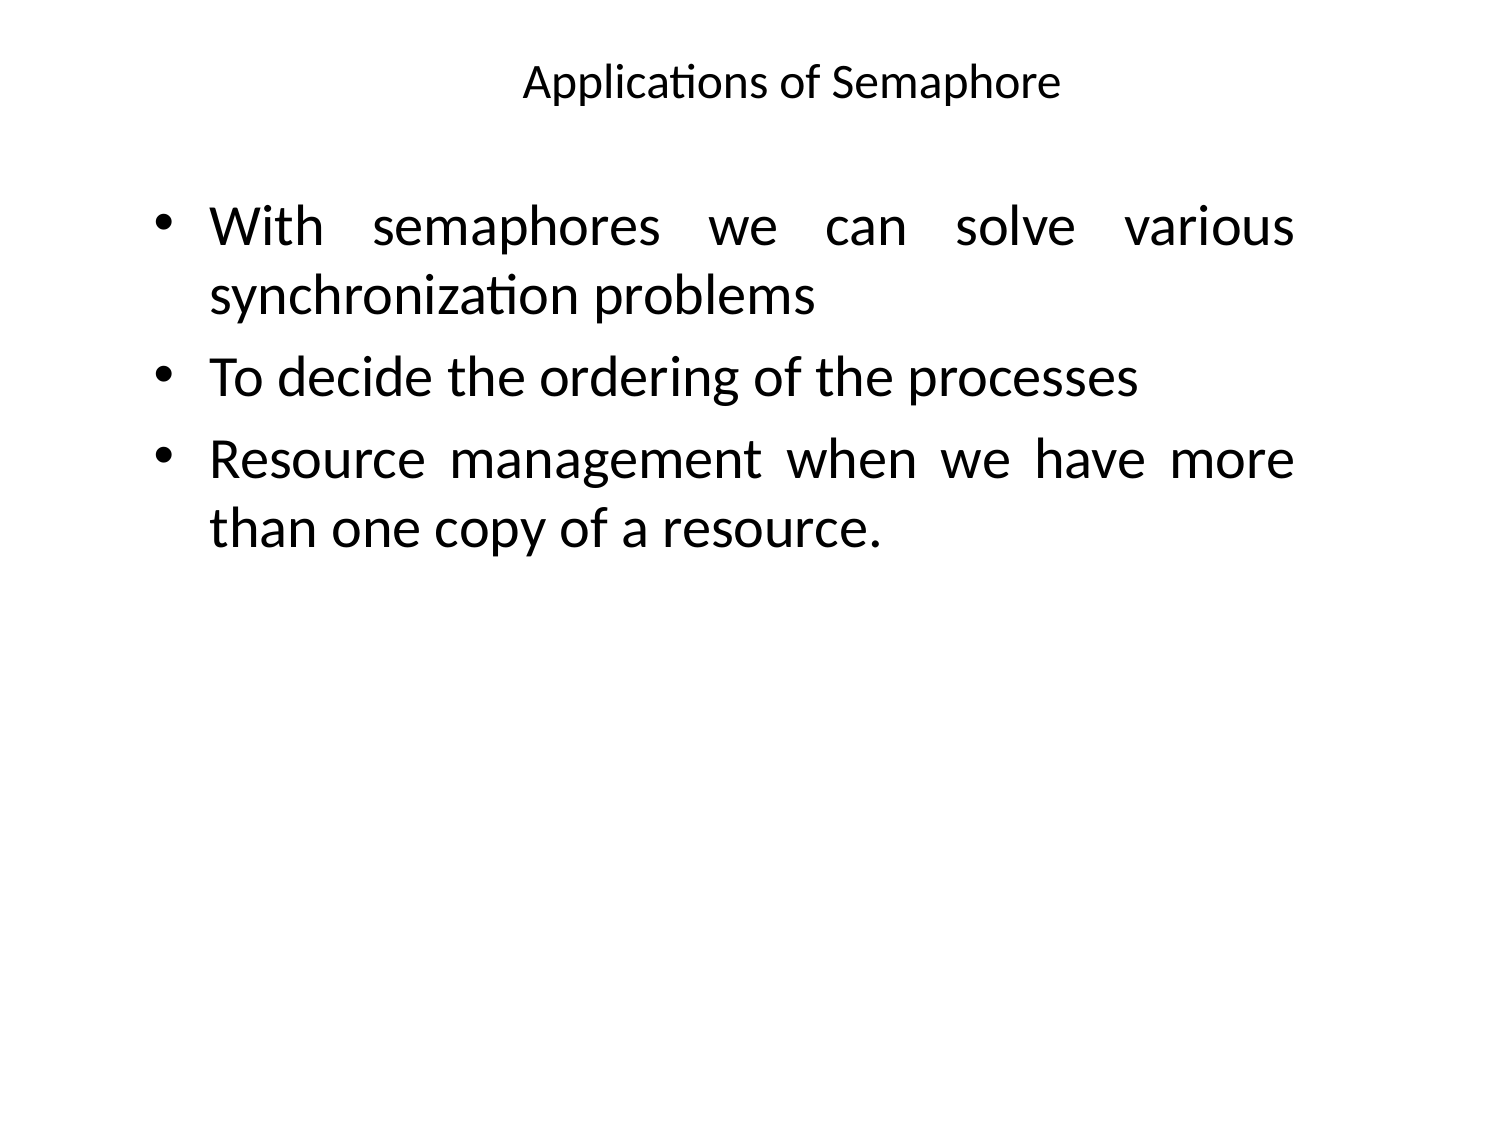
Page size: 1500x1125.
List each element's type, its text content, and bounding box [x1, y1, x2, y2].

list With semaphores we can solve various synchronization problems To decide the ordering of the processes Resource management when we have more than one copy of a resource. [138, 179, 1311, 878]
title Applications of Semaphore [92, 41, 1493, 117]
